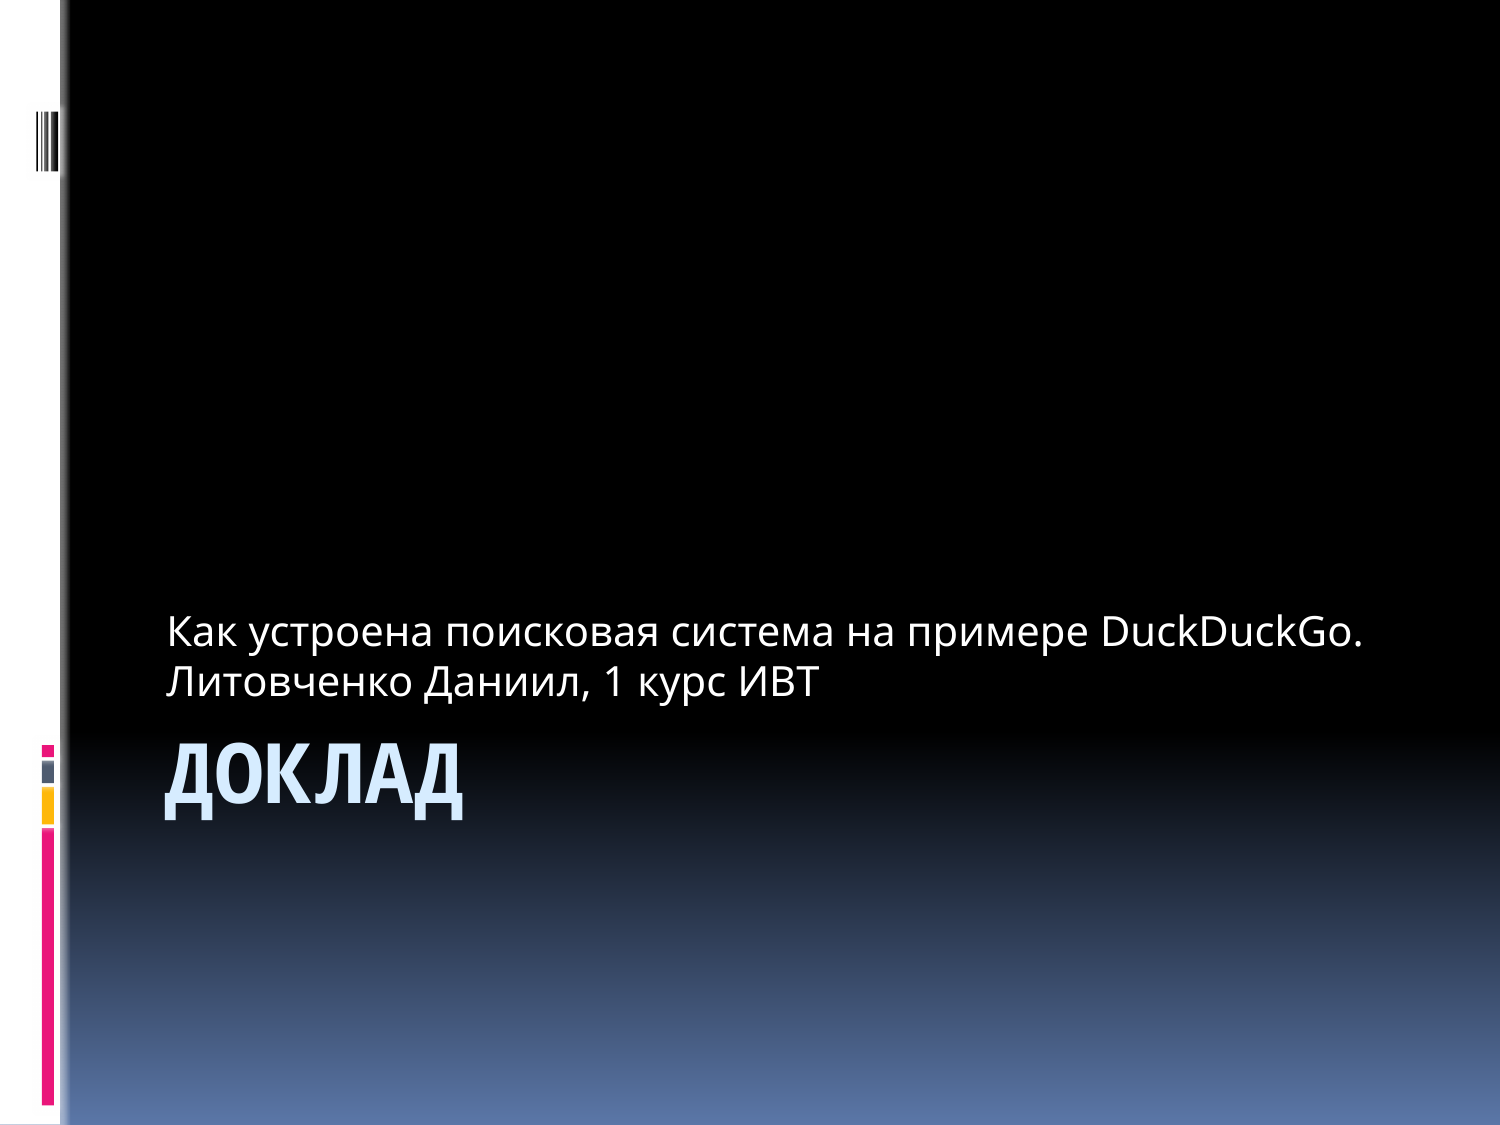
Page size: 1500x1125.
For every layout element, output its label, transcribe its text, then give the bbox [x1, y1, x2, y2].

title Доклад [150, 713, 1425, 1037]
subtitle Как устроена поисковая система на примере DuckDuckGo. Литовченко Даниил, 1 курс ИВТ [150, 464, 1425, 713]
